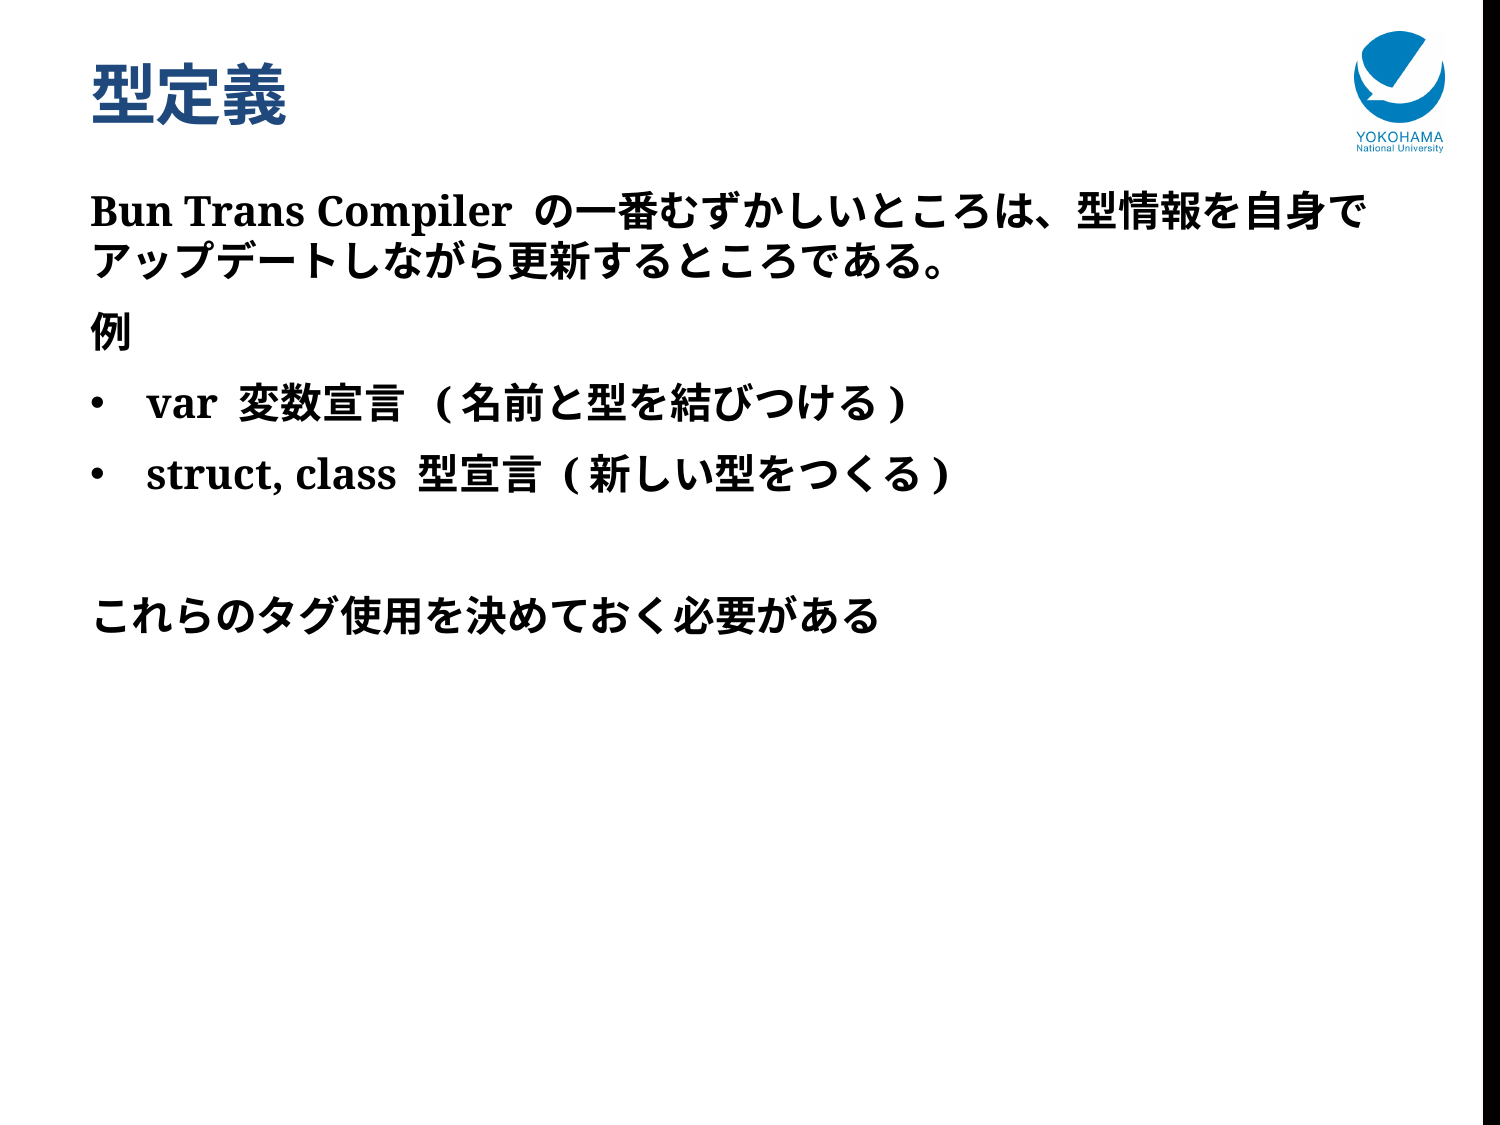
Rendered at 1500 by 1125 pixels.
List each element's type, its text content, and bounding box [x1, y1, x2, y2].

title 型定義 [75, 35, 1219, 141]
list Bun Trans Compiler の一番むずかしいところは、型情報を自身でアップデートしながら更新するところである。 例 var 変数宣言 (名前と型を結びつける) struct, class 型宣言 (新しい型をつくる) これらのタグ使用を決めておく必要がある [75, 177, 1428, 1063]
picture [1354, 87, 1445, 153]
picture [1354, 31, 1445, 103]
